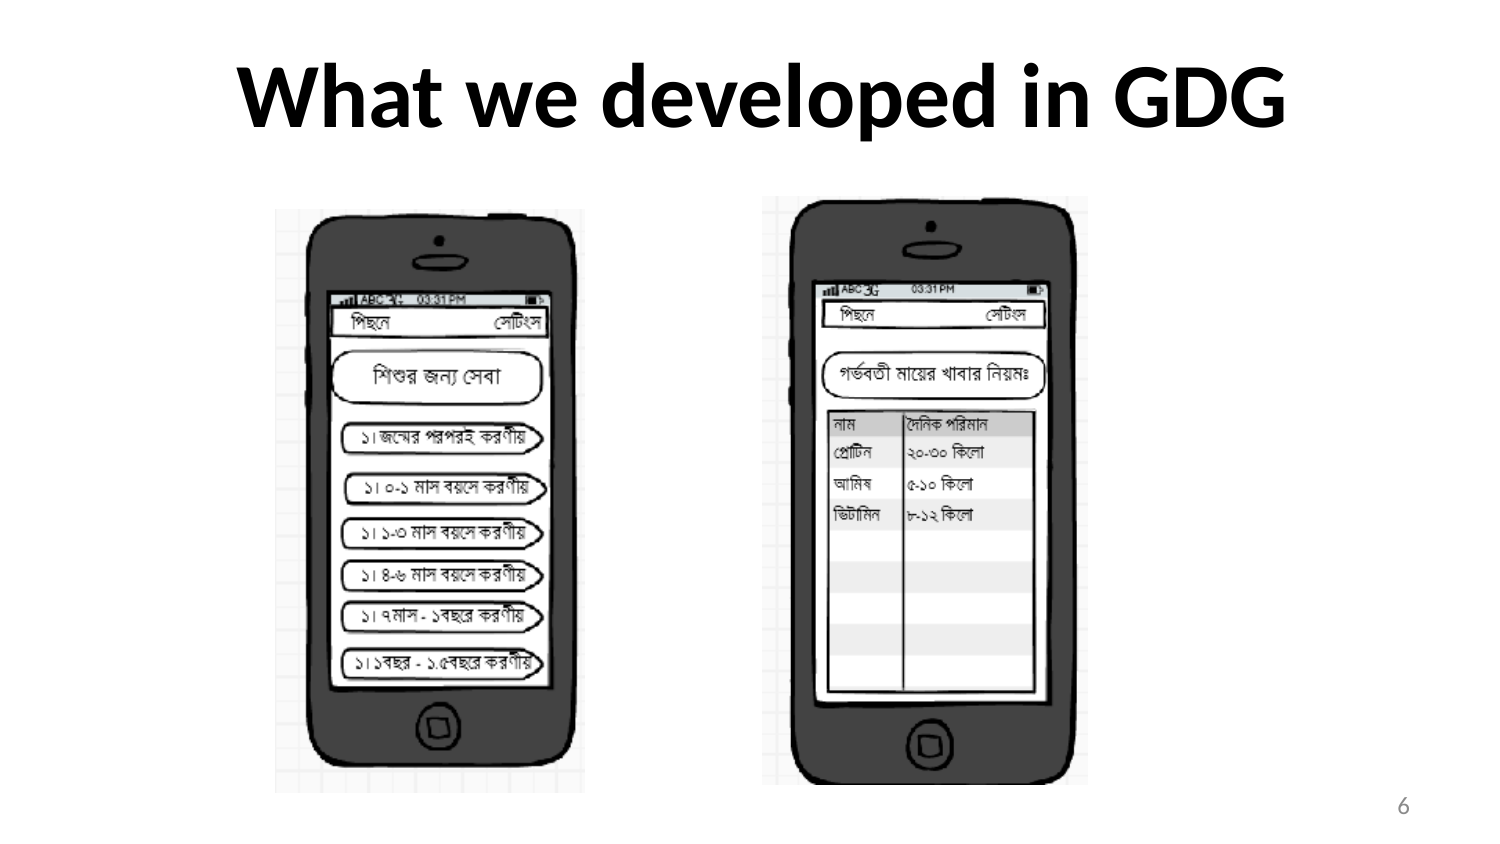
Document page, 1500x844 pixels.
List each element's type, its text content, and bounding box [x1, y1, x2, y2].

text_box What we developed in GDG [124, 0, 1400, 181]
picture [762, 196, 1088, 785]
slide_number 6 [1074, 782, 1425, 827]
picture [274, 209, 585, 793]
